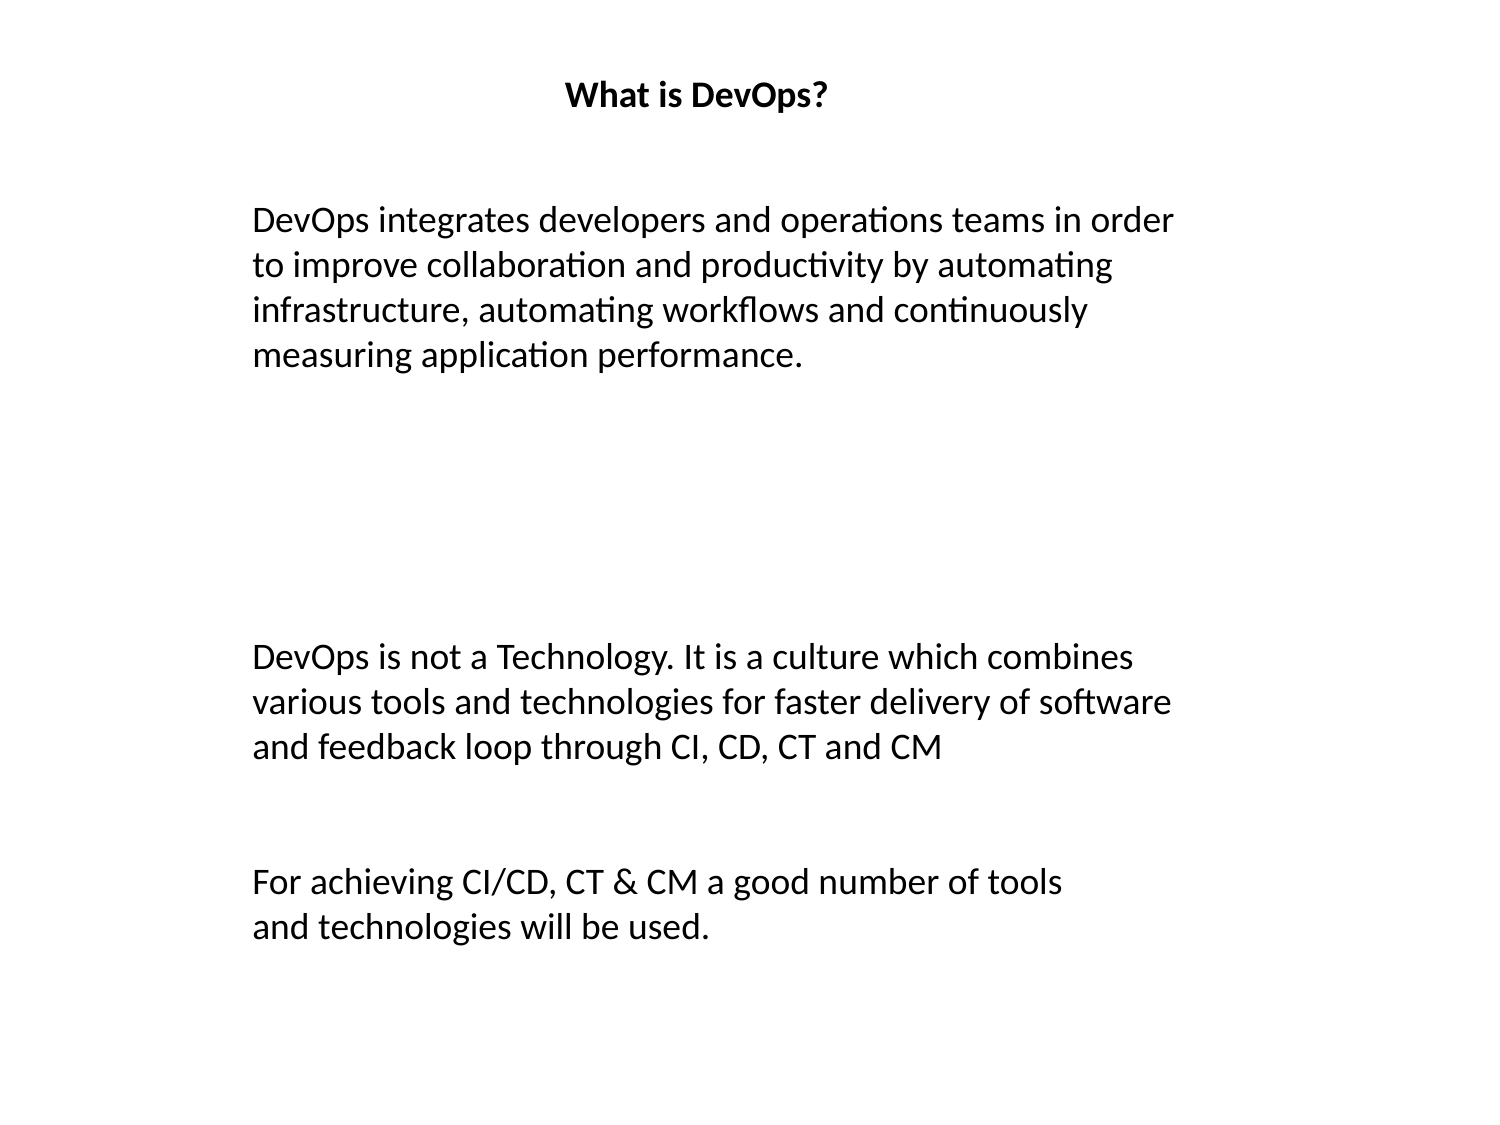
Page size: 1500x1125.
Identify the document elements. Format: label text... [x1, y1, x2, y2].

text_box DevOps is not a Technology. It is a culture which combines various tools and technologies for faster delivery of software and feedback loop through CI, CD, CT and CM [237, 624, 1250, 775]
text_box For achieving CI/CD, CT & CM a good number of tools and technologies will be used. [237, 849, 1138, 955]
text_box DevOps integrates developers and operations teams in order to improve collaboration and productivity by automating infrastructure, automating workflows and continuously measuring application performance. [237, 187, 1213, 383]
text_box What is DevOps? [549, 62, 871, 123]
